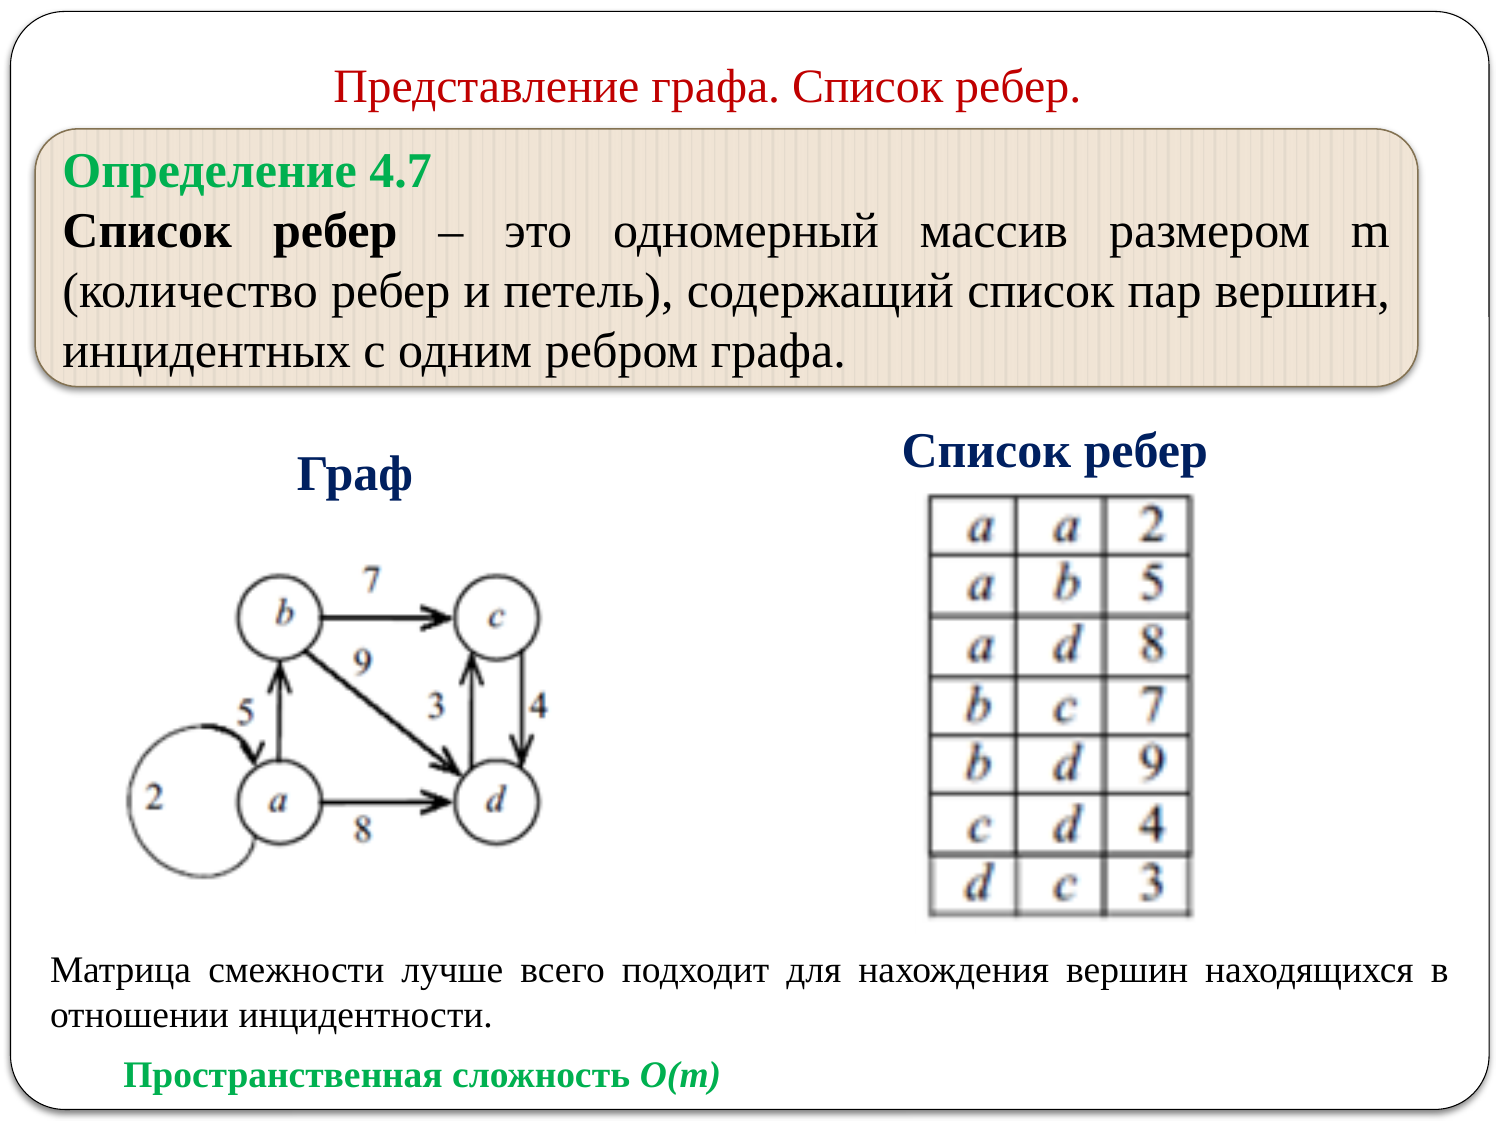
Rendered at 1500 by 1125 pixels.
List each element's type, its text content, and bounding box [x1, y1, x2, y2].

title Представление графа. Список ребер. [70, 46, 1346, 127]
picture [913, 491, 1208, 934]
text_box Список ребер [750, 410, 1360, 485]
text_box Матрица смежности лучше всего подходит для нахождения вершин находящихся в отношении инцидентности. [35, 937, 1465, 1043]
text_box Определение 4.7 Список ребер – это одномерный массив размером m (количество ребер и петель), содержащий список пар вершин, инцидентных с одним ребром графа. [34, 128, 1419, 388]
text_box Пространственная сложность O(m) [108, 1043, 737, 1103]
picture [105, 562, 575, 903]
text_box Граф [282, 433, 428, 509]
